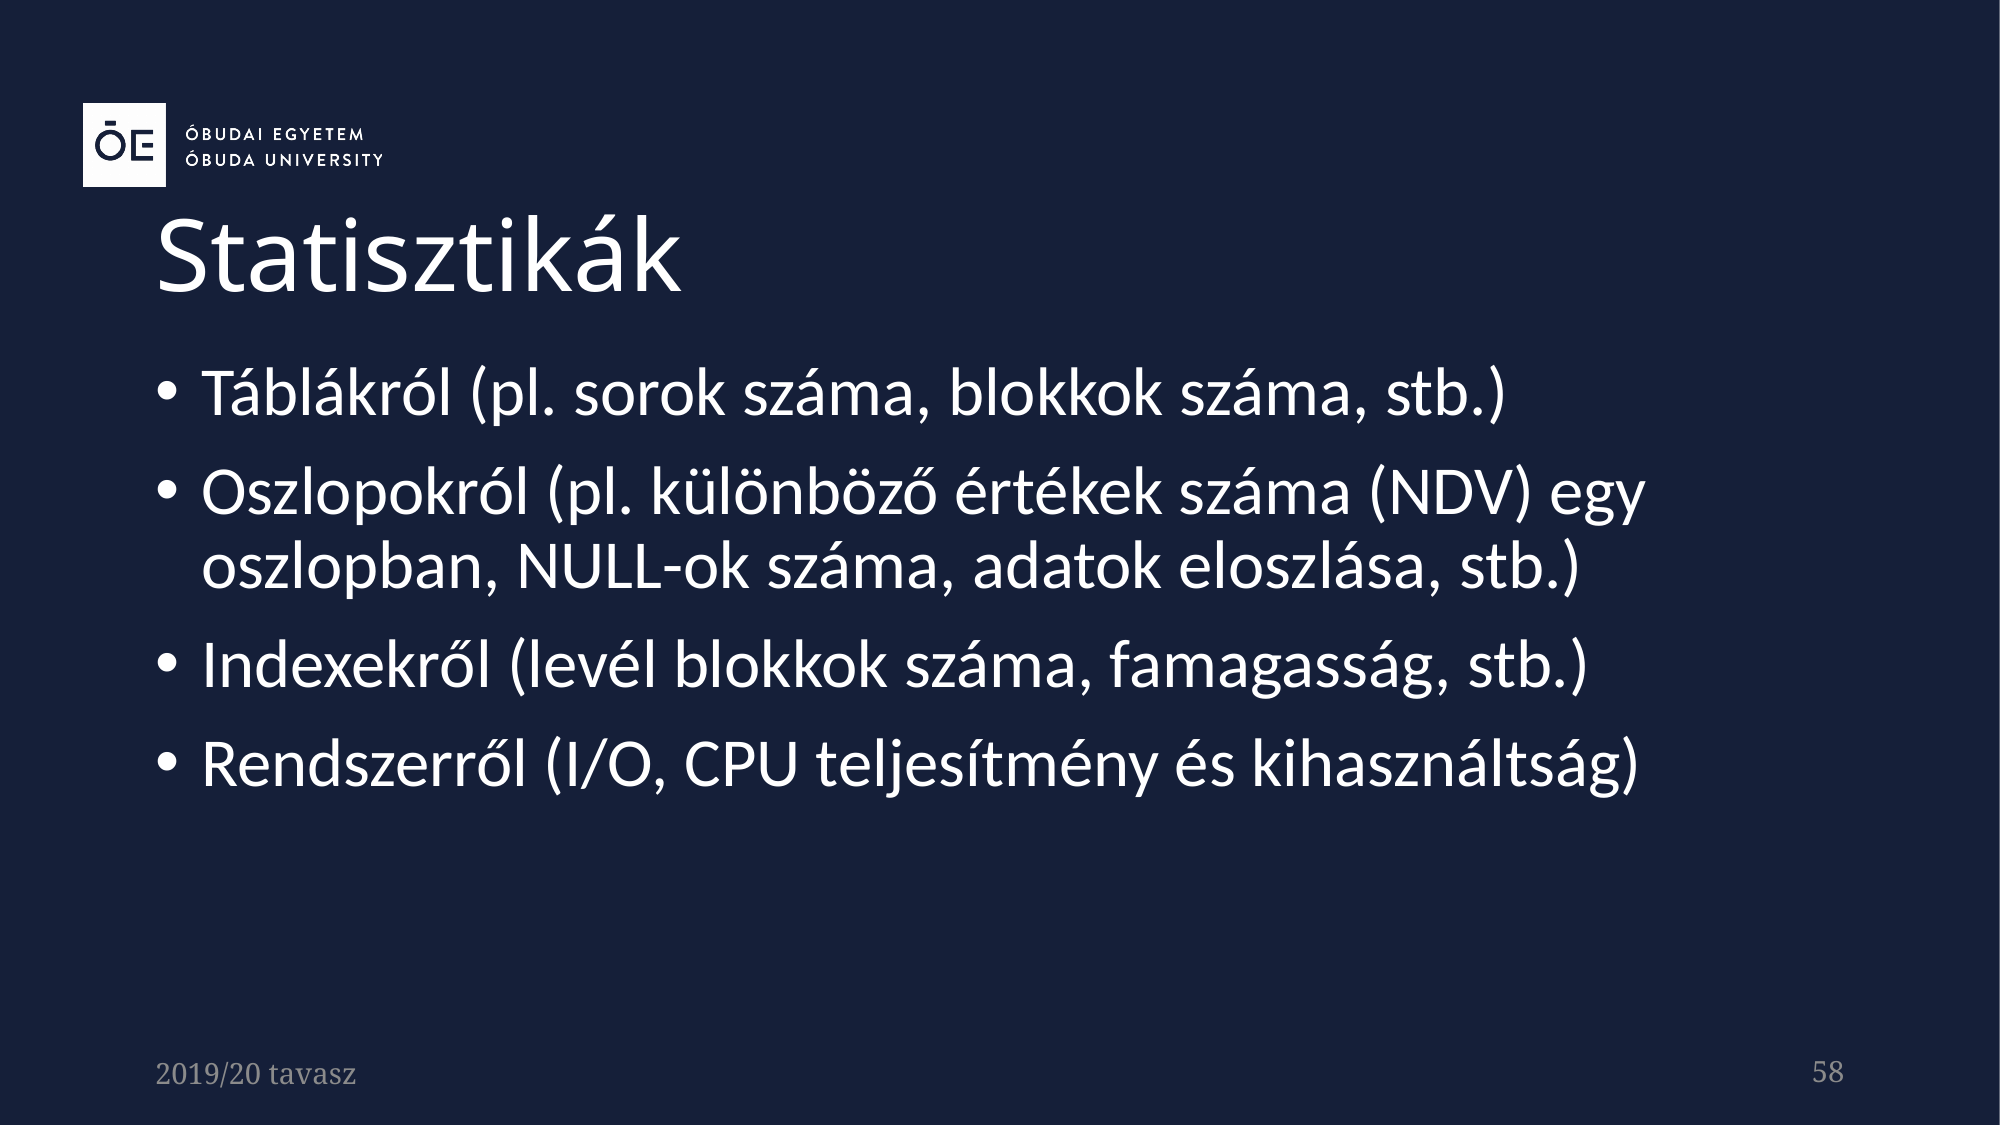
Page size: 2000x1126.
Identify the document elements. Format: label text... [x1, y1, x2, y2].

text_box 58 [1412, 1042, 1863, 1103]
text_box Táblákról (pl. sorok száma, blokkok száma, stb.) Oszlopokról (pl. különböző értékek száma (NDV) egy oszlopban, NULL-ok száma, adatok eloszlása, stb.) Indexekről (levél blokkok száma, famagasság, stb.) Rendszerről (I/O, CPU teljesítmény és kihasználtság) [137, 347, 1863, 1014]
text_box 2019/20 tavasz [137, 1042, 588, 1103]
text_box Statisztikák [137, 189, 1863, 329]
